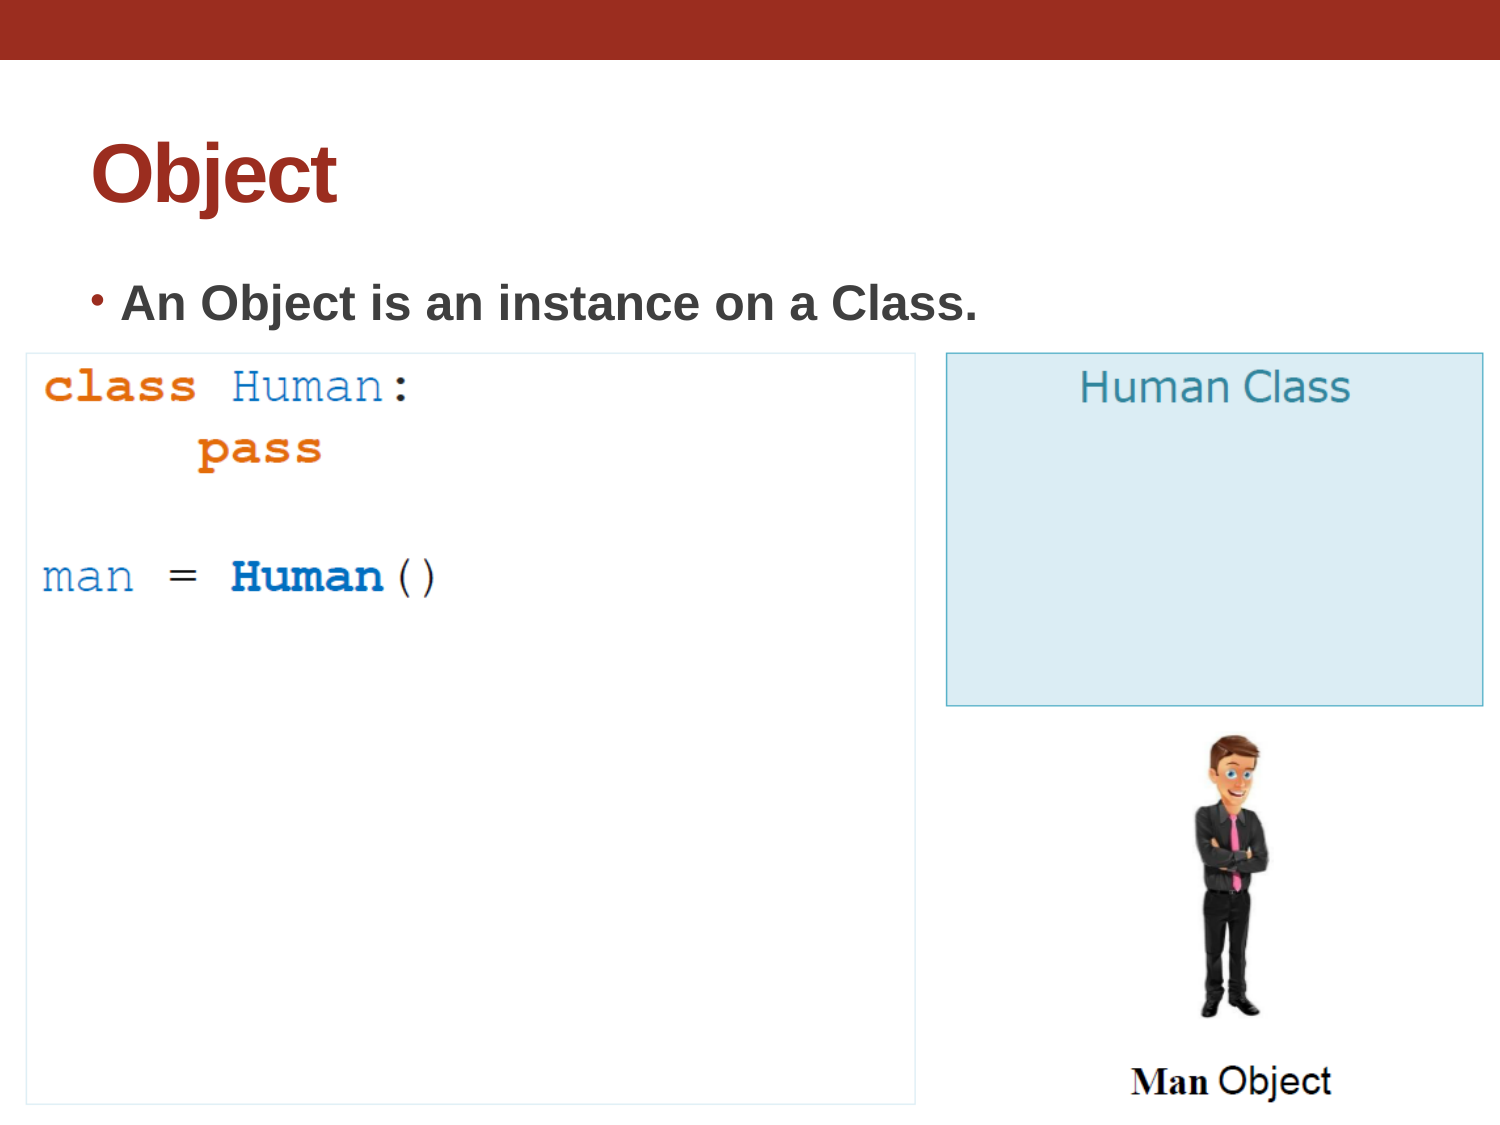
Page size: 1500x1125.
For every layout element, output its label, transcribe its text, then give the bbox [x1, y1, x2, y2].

title Object [75, 87, 1425, 250]
list An Object is an instance on a Class. [75, 262, 1425, 335]
picture [0, 337, 1498, 1125]
